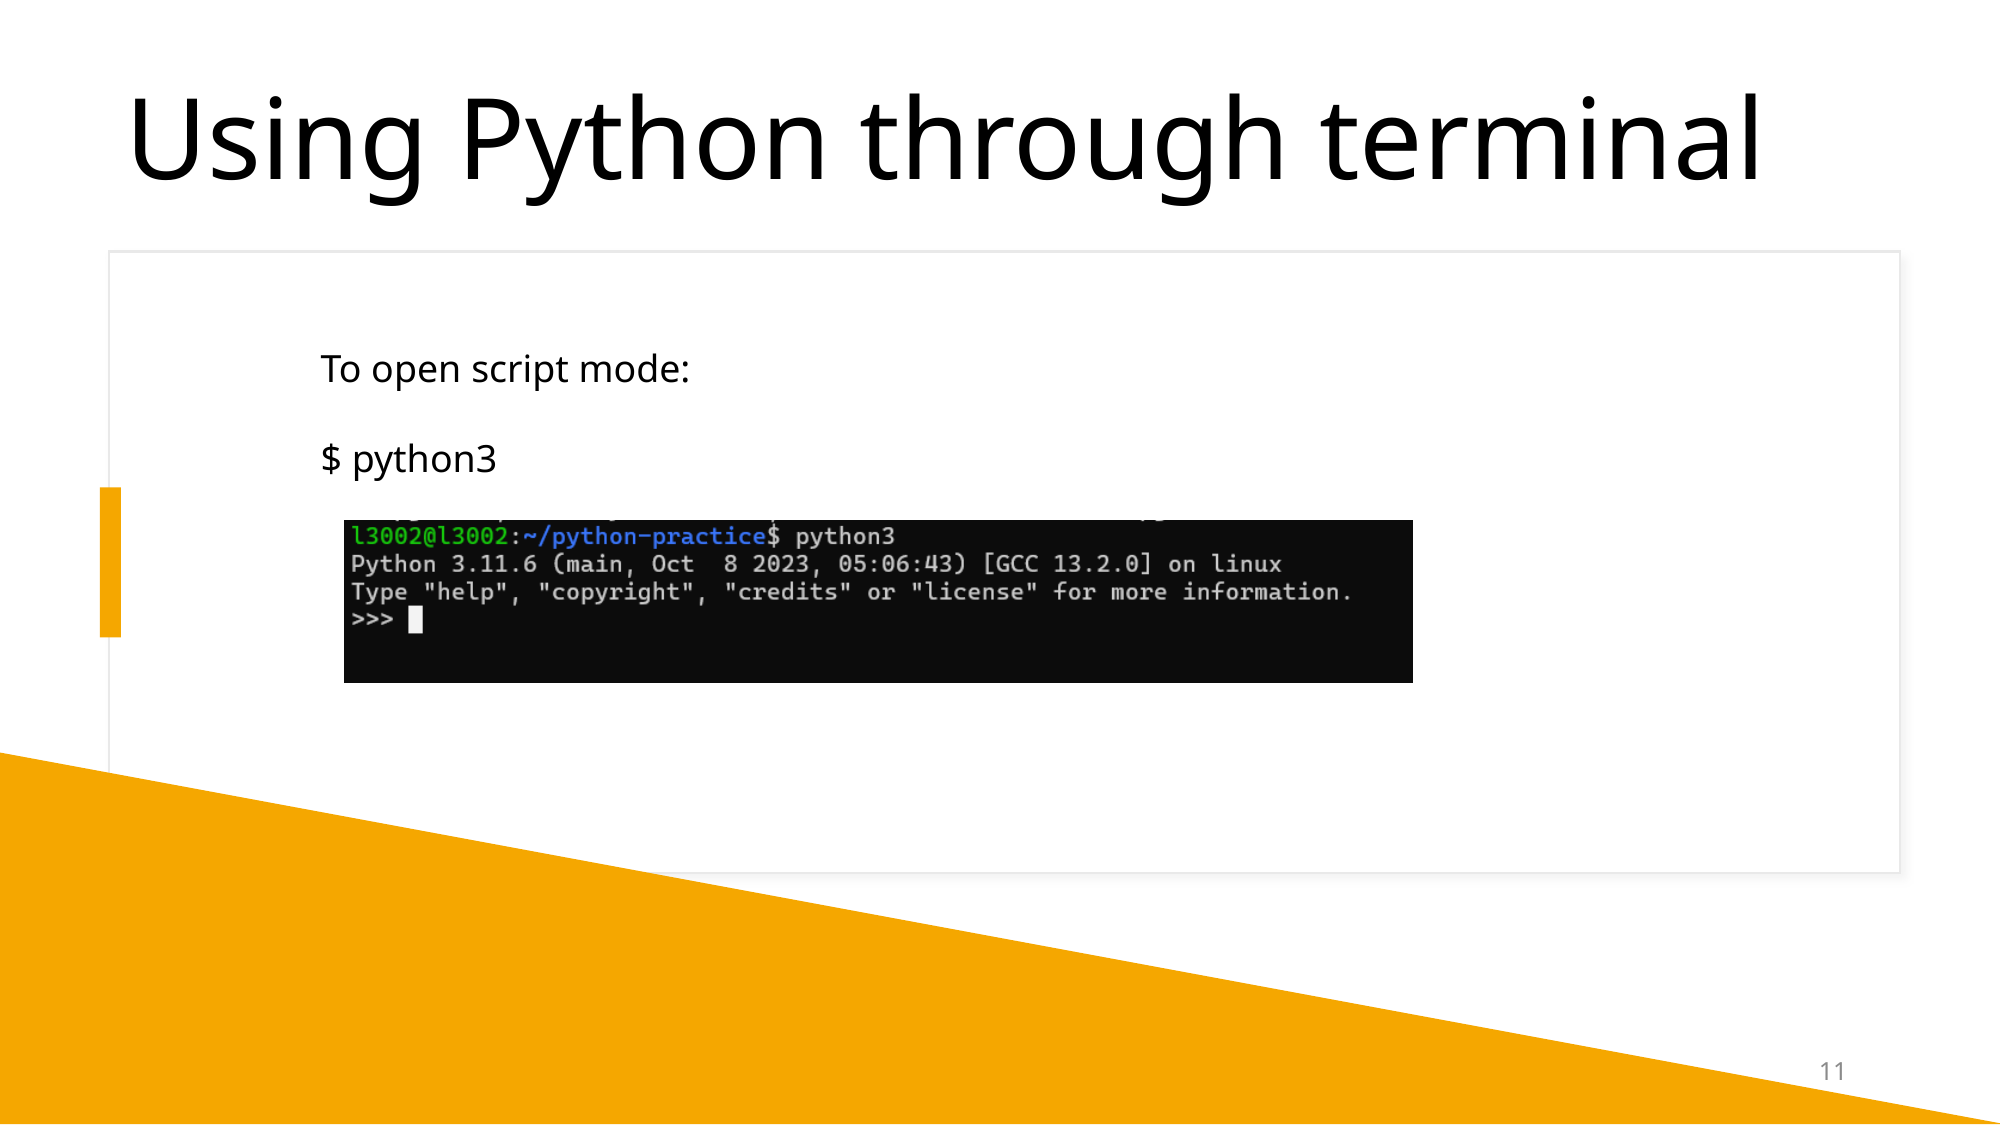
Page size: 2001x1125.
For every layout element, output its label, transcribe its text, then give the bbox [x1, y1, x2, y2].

text_box [0, 751, 2000, 1125]
title Using Python through terminal [109, 33, 1793, 253]
picture [344, 520, 1413, 683]
text_box To open script mode: $ python3 [305, 337, 1212, 578]
slide_number 11 [1573, 1042, 1863, 1096]
